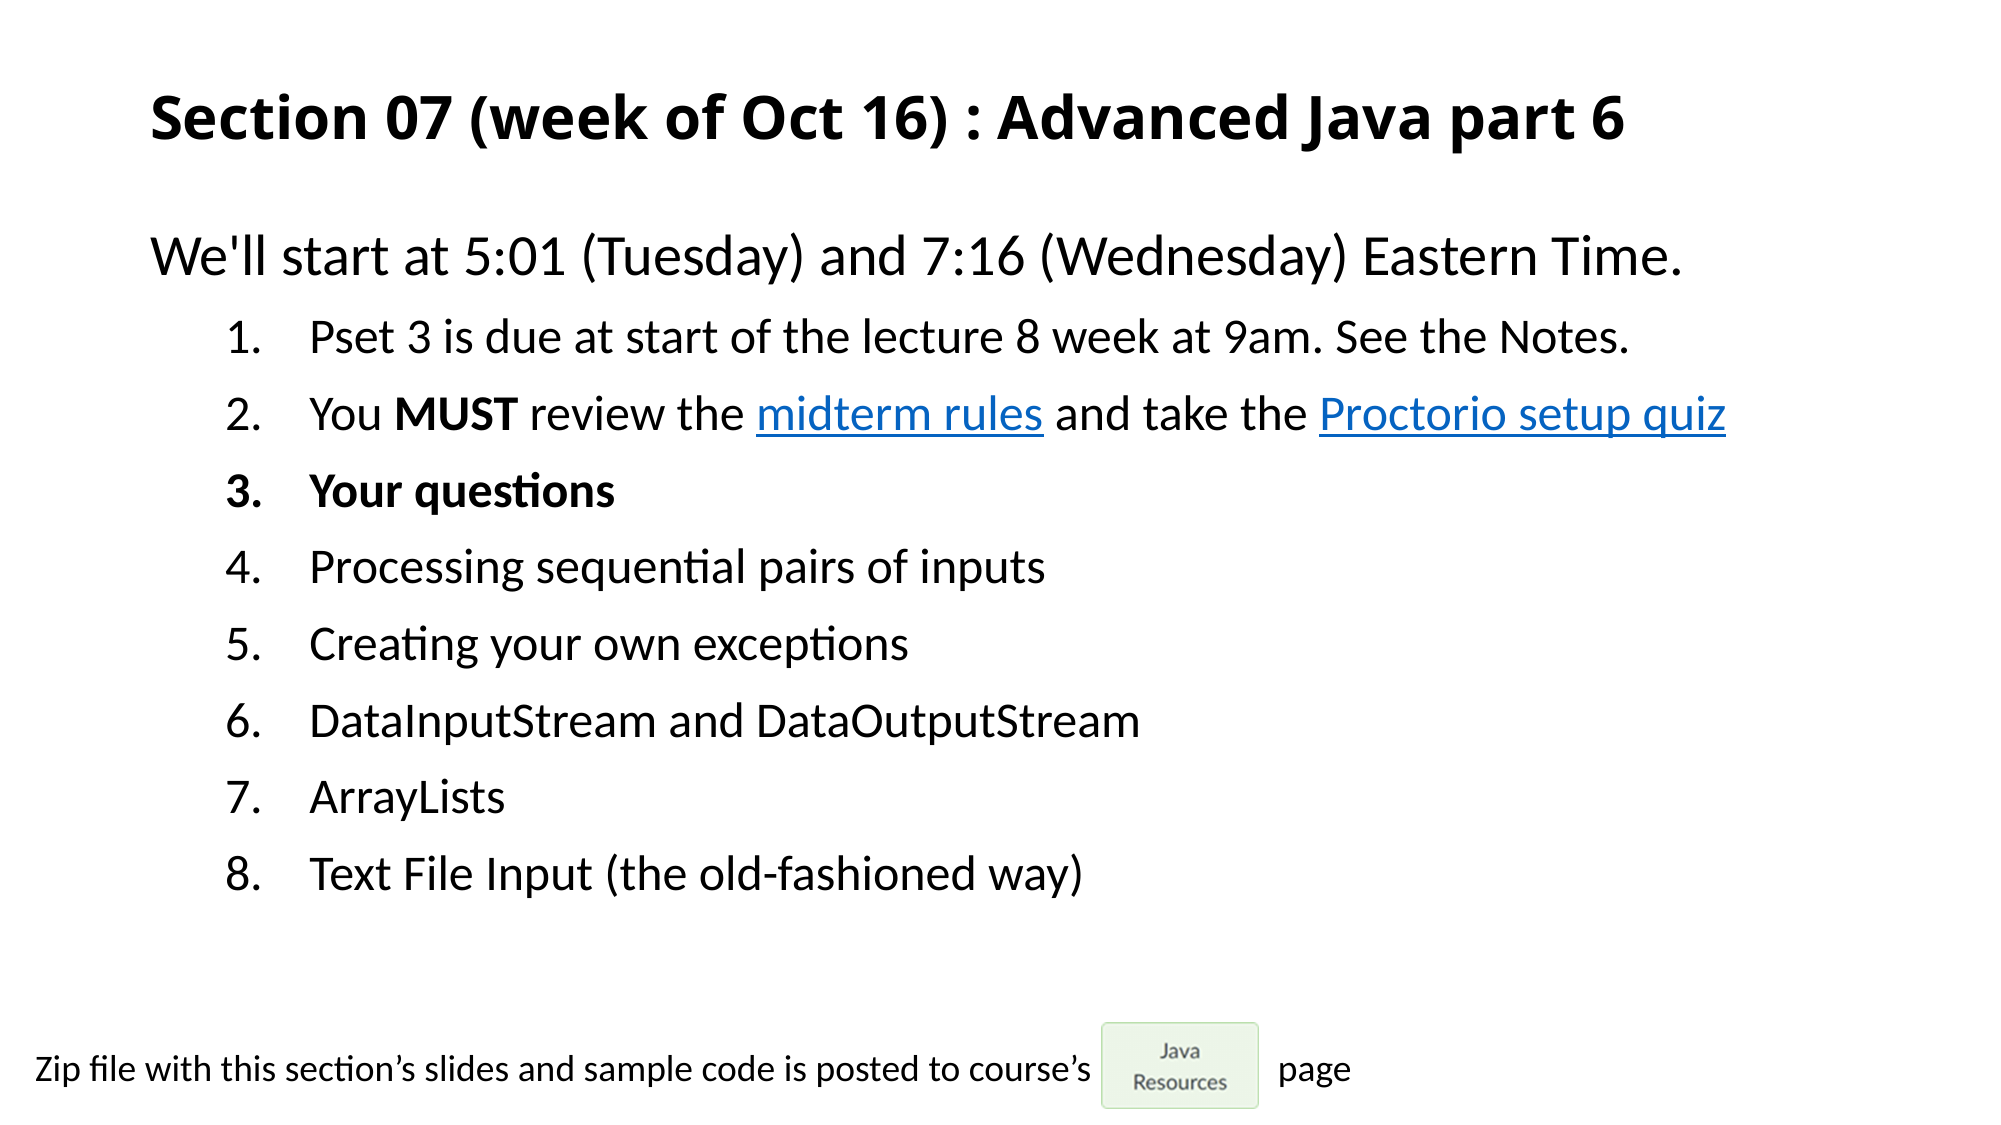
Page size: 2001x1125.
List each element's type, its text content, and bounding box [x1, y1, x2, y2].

picture [1101, 1022, 1259, 1109]
text_box Zip file with this section’s slides and sample code is posted to course’s page [20, 1036, 1101, 1097]
list We'll start at 5:01 (Tuesday) and 7:16 (Wednesday) Eastern Time. Pset 3 is due at start of the lecture 8 week at 9am. See the Notes. You MUST review the midterm rules and take the Proctorio setup quiz Your questions Processing sequential pairs of inputs Creating your own exceptions DataInputStream and DataOutputStream ArrayLists Text File Input (the old-fashioned way) [135, 210, 2000, 1066]
title Section 07 (week of Oct 16) : Advanced Java part 6 [135, 59, 1860, 180]
text_box Zip file with this section’s slides and sample code is posted to course’s page [1259, 1036, 1369, 1097]
